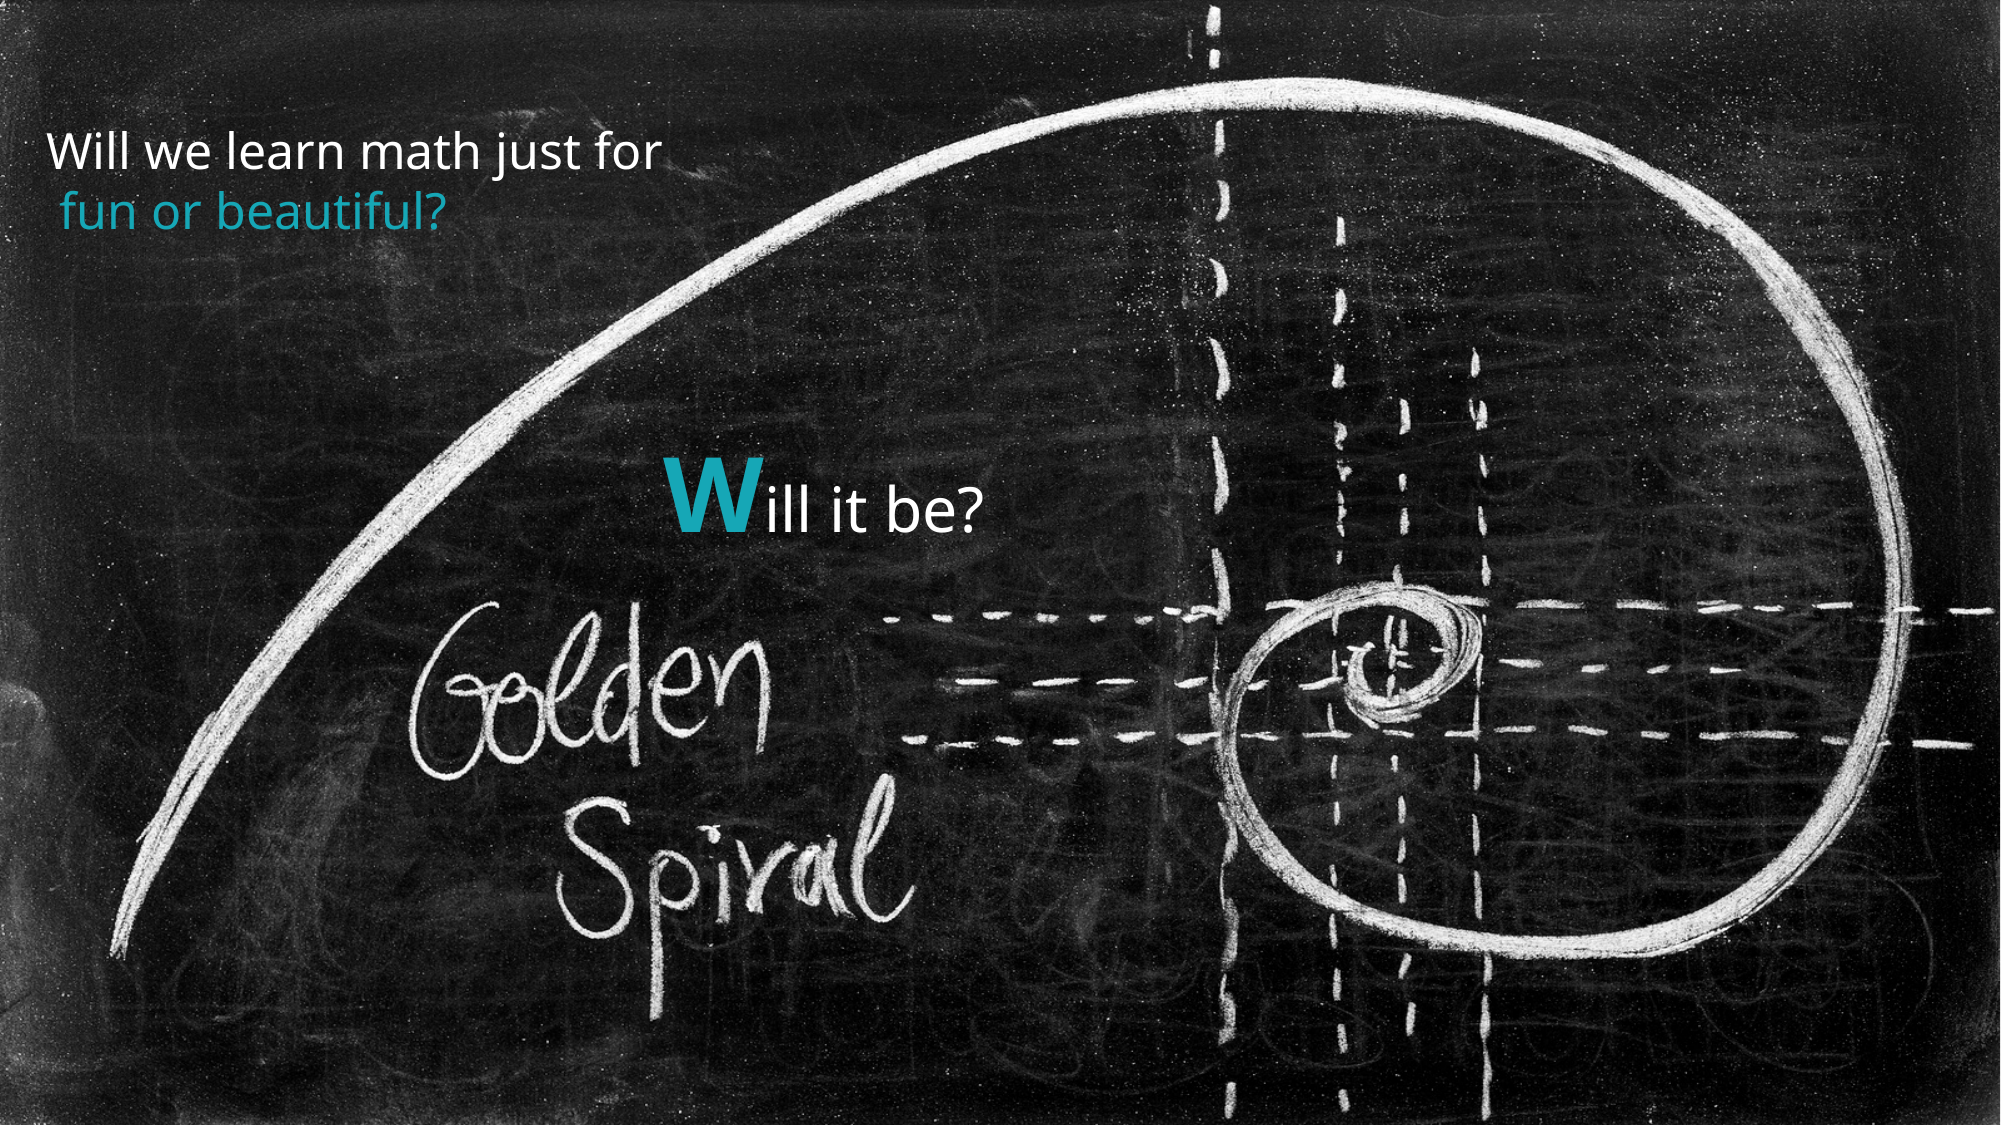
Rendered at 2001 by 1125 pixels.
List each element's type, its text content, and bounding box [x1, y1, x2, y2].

text_box Will we learn math just for fun or beautiful? [31, 112, 1060, 248]
picture [0, 0, 2001, 1125]
text_box Will it be? [589, 421, 1060, 561]
